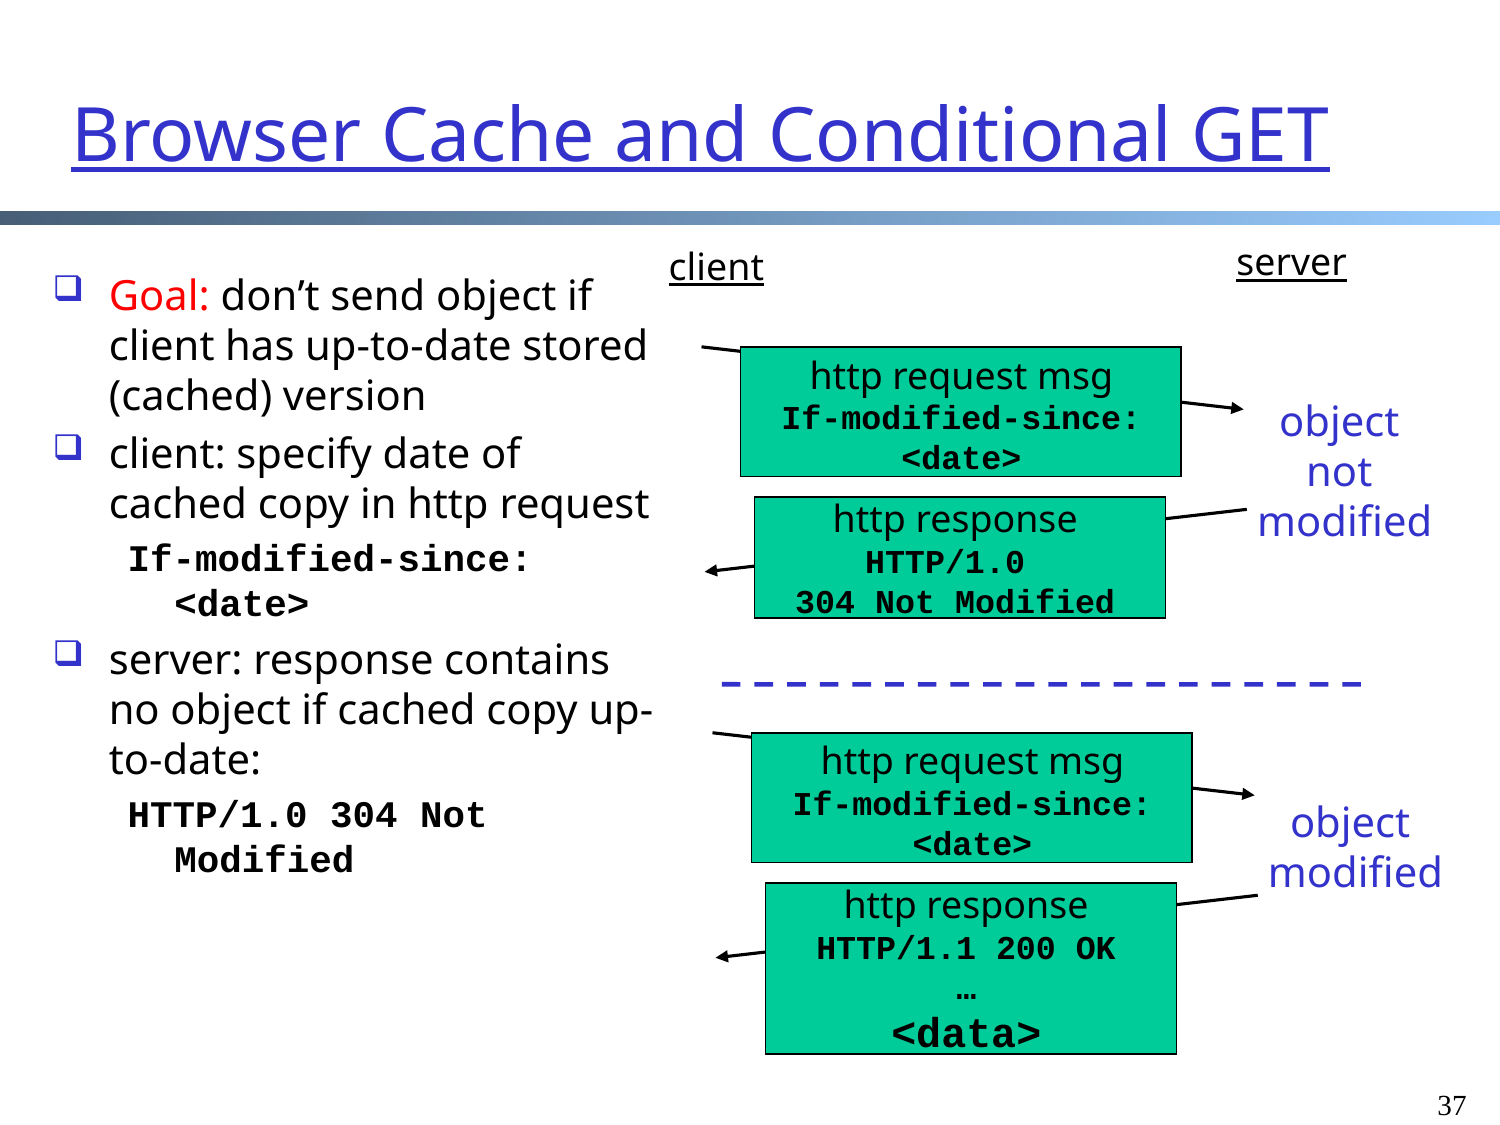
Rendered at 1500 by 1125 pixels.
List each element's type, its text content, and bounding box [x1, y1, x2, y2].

text_box [704, 564, 733, 577]
text_box object modified [1253, 788, 1458, 904]
text_box [1193, 787, 1253, 801]
text_box http request msg If-modified-since: <date> [741, 344, 1182, 484]
text_box http response HTTP/1.1 200 OK … <data> [749, 873, 1183, 1064]
text_box object not modified [1242, 387, 1447, 552]
list Goal: don’t send object if client has up-to-date stored (cached) version client: specify date of cached copy in http request If-modified-since: <date> server: response contains no object if cached copy up-to-date: HTTP/1.0 304 Not Modified [37, 260, 675, 968]
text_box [738, 487, 1173, 629]
text_box server [1221, 230, 1362, 291]
slide_number 37 [1406, 1078, 1482, 1125]
text_box [715, 950, 749, 963]
text_box http request msg If-modified-since: <date> [752, 730, 1193, 870]
title Browser Cache and Conditional GET [56, 37, 1410, 225]
text_box [1182, 401, 1242, 415]
text_box client [653, 235, 779, 296]
